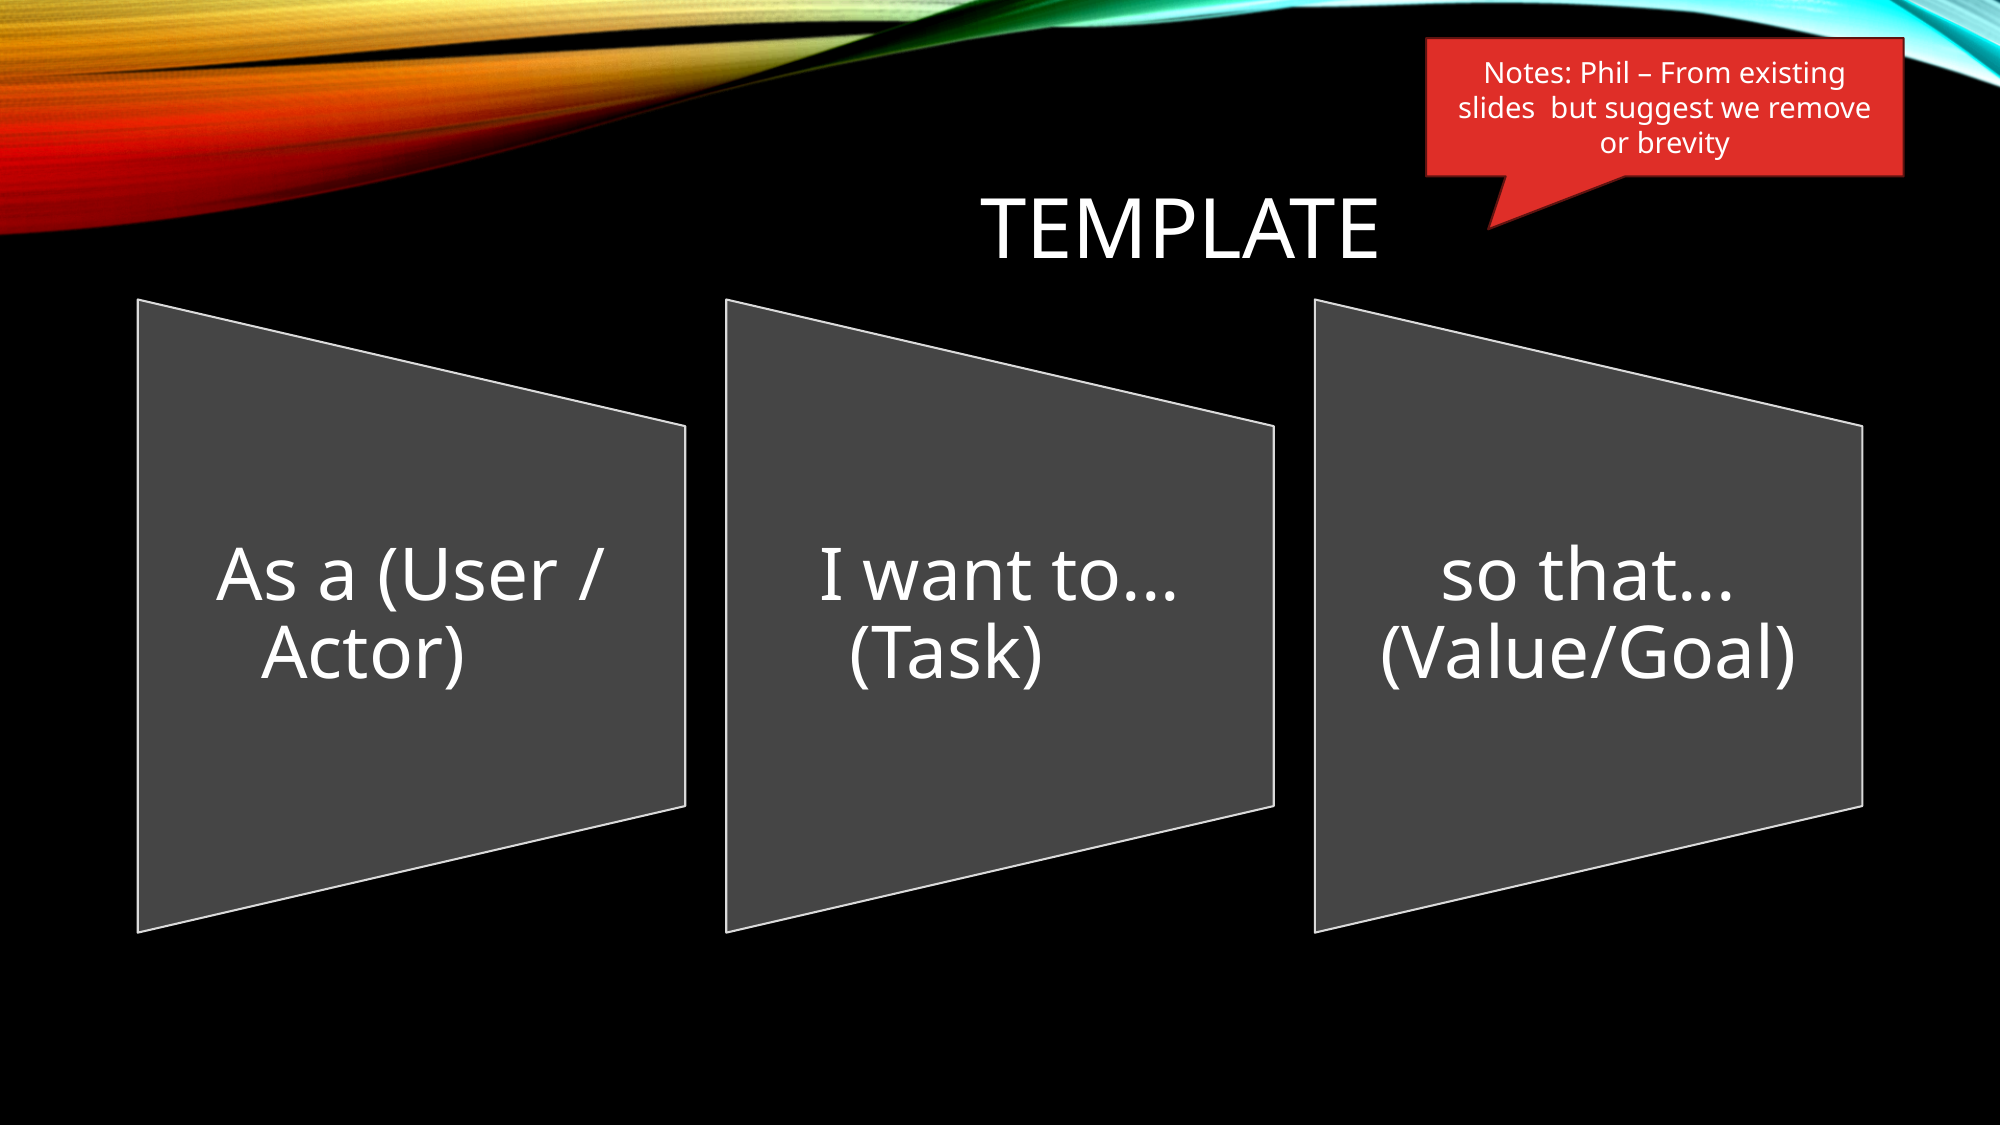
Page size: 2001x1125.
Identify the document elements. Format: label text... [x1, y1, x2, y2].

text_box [137, 299, 1863, 933]
text_box Notes: Phil – From existing slides but suggest we remove or brevity [1426, 38, 1904, 230]
title TEMPLATE [474, 125, 1888, 338]
picture [0, 0, 2000, 237]
